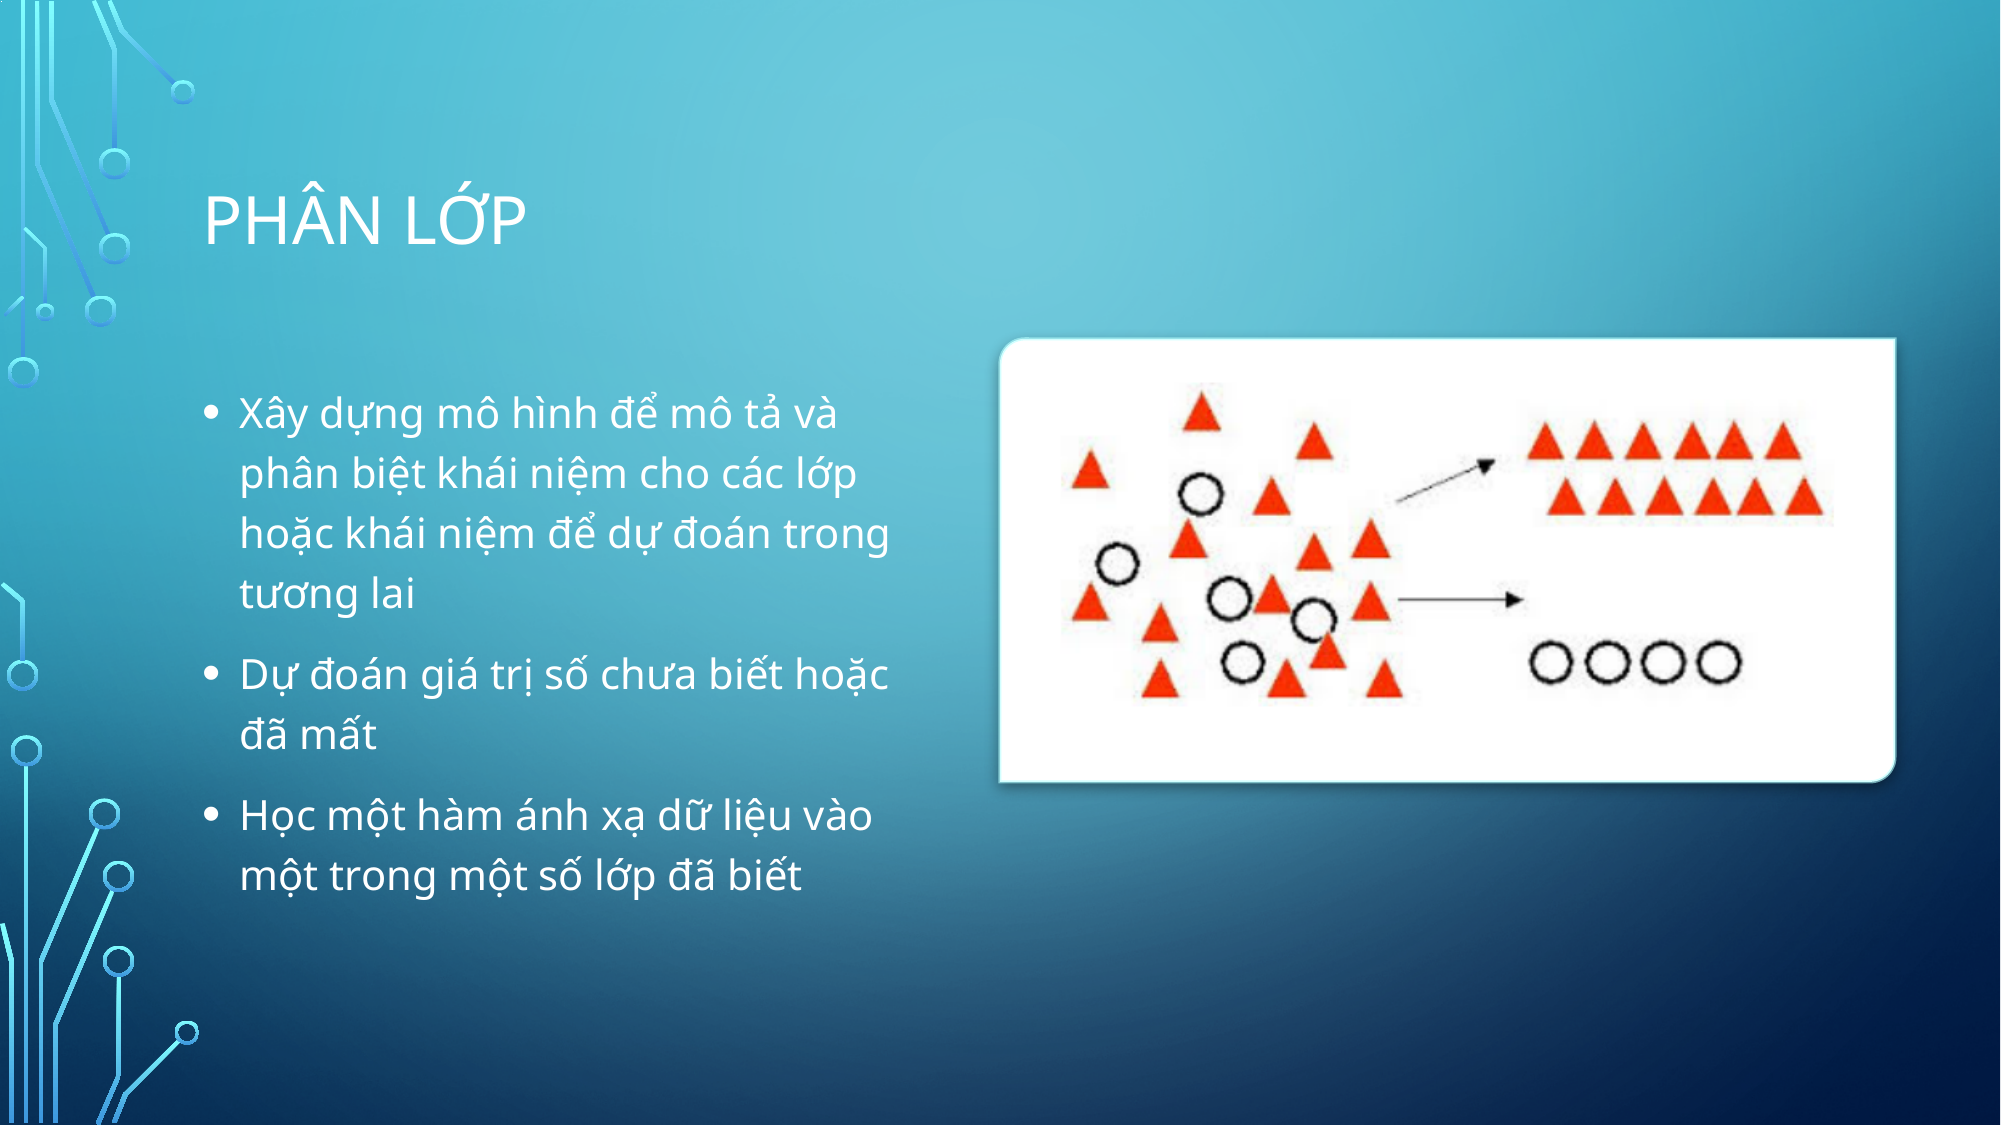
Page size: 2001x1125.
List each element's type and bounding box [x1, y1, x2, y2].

picture [201, 0, 2000, 1125]
text_box [0, 0, 201, 1125]
